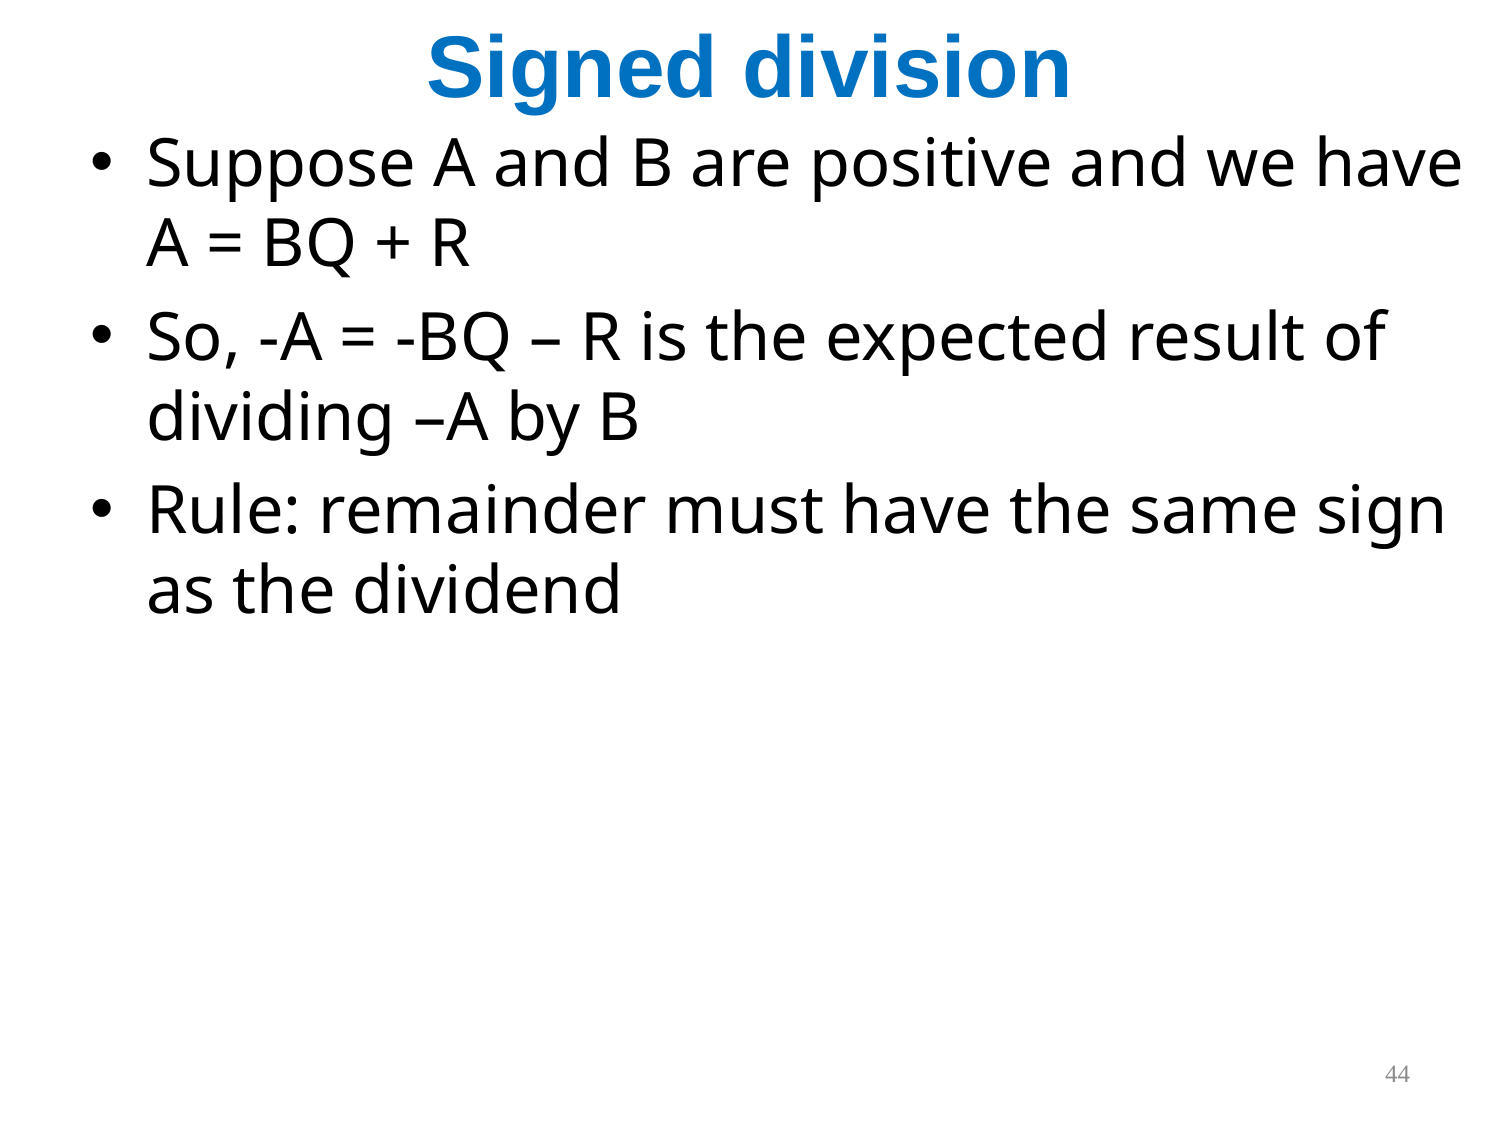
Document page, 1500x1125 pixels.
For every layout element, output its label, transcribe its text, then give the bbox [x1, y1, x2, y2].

list Suppose A and B are positive and we have A = BQ + R So, -A = -BQ – R is the expected result of dividing –A by B Rule: remainder must have the same sign as the dividend [75, 112, 1500, 1125]
slide_number 44 [1074, 1042, 1425, 1103]
title Signed division [0, 0, 1500, 125]
